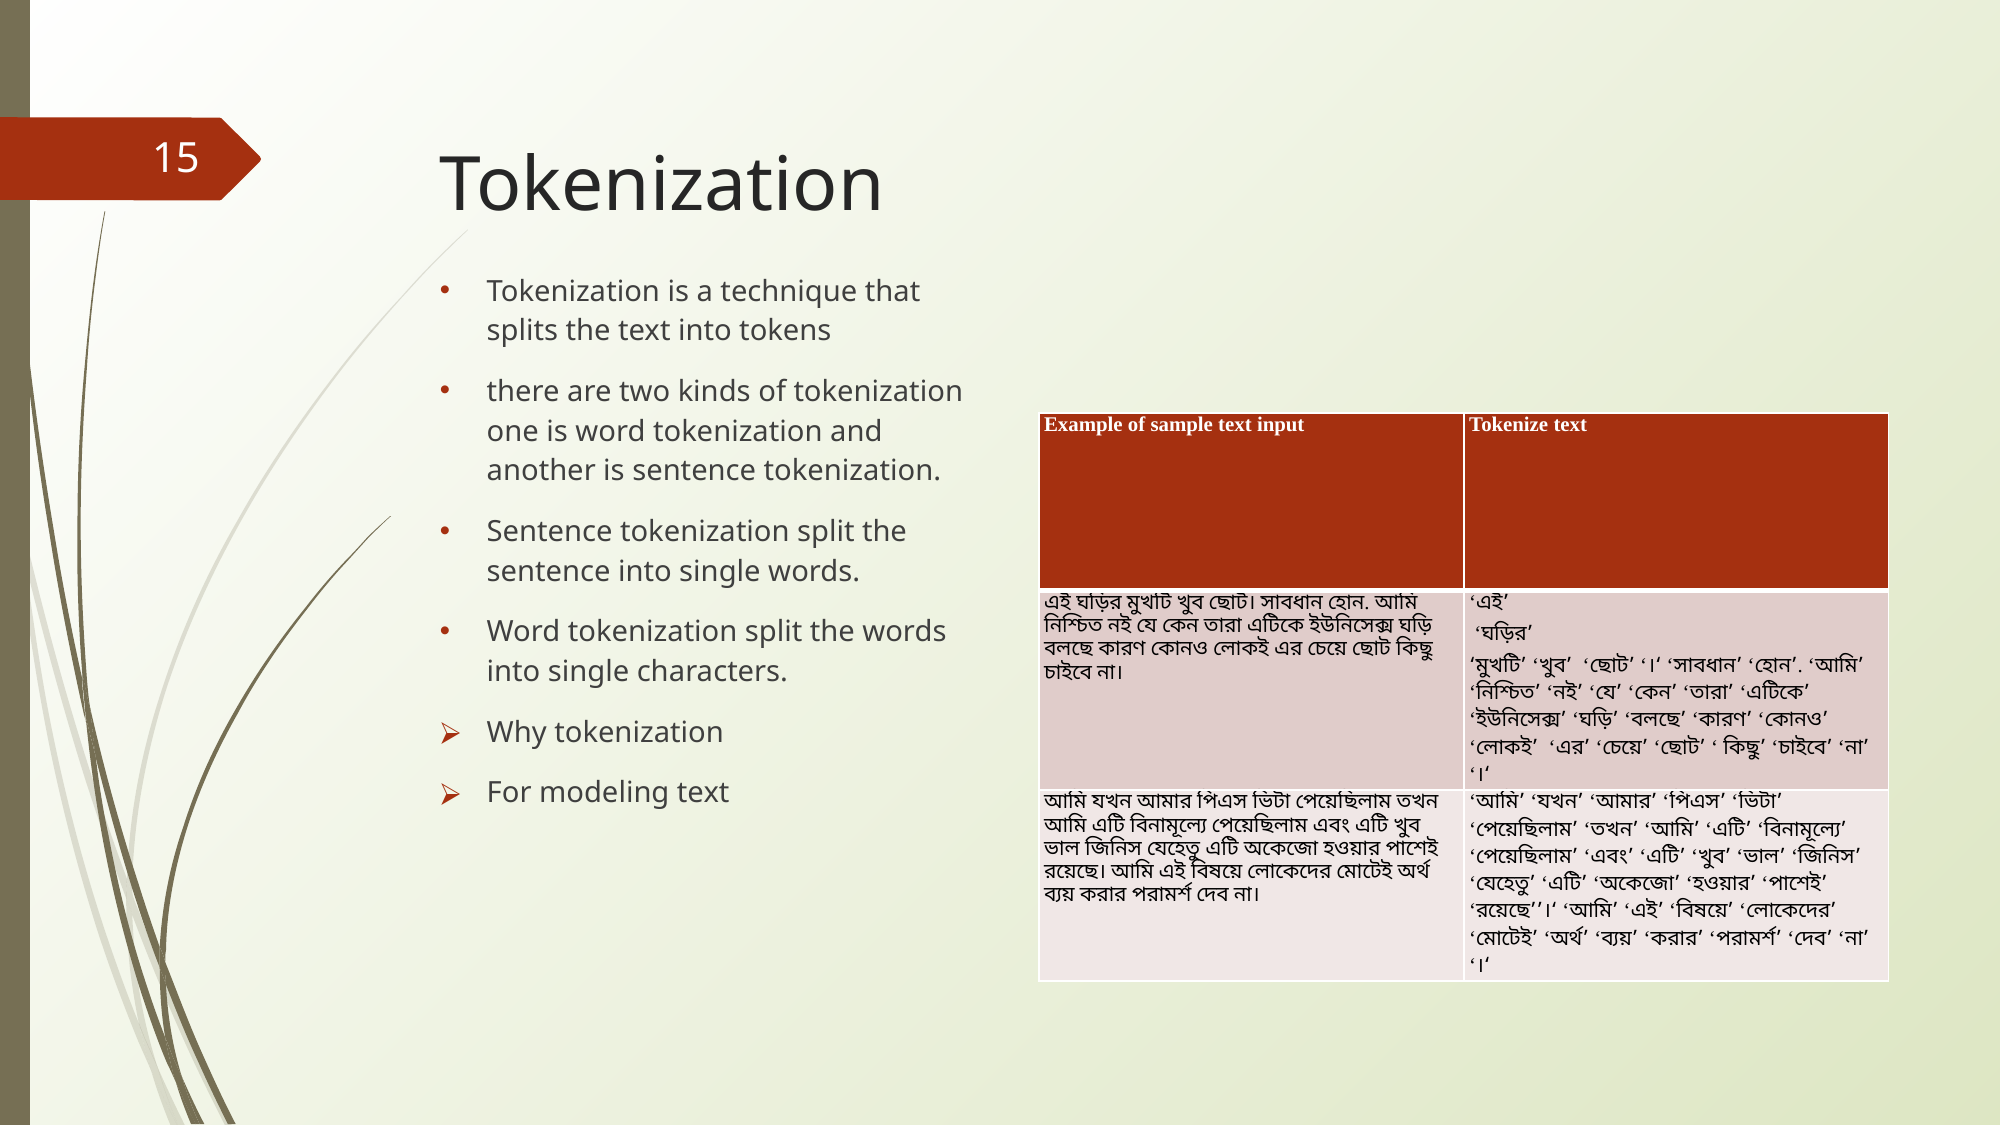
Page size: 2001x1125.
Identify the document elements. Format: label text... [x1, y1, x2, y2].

table_header Tokenize text [1465, 414, 1888, 588]
slide_number 15 [87, 129, 216, 190]
list Tokenization is a technique that splits the text into tokens there are two kinds of tokenization one is word tokenization and another is sentence tokenization. Sentence tokenization split the sentence into single words. Word tokenization split the words into single characters. Why tokenization For modeling text [424, 262, 1000, 962]
table_cell এই ঘড়ির মুখটি খুব ছোট। সাবধান হোন. আমি নিশ্চিত নই যে কেন তারা এটিকে ইউনিসেক্স ঘড়ি বলছে কারণ কোনও লোকই এর চেয়ে ছোট কিছু চাইবে না। [1040, 593, 1463, 789]
title Tokenization [424, 73, 1000, 234]
table_cell আমি যখন আমার পিএস ভিটা পেয়েছিলাম তখন আমি এটি বিনামূল্যে পেয়েছিলাম এবং এটি খুব ভাল জিনিস যেহেতু এটি অকেজো হওয়ার পাশেই রয়েছে। আমি এই বিষয়ে লোকেদের মোটেই অর্থ ব্যয় করার পরামর্শ দেব না। [1040, 791, 1463, 980]
table_cell ‘এই’ ‘ঘড়ির’ ‘মুখটি’ ‘খুব’ ‘ছোট’ ‘।‘ ‘সাবধান’ ‘হোন’. ‘আমি’ ‘নিশ্চিত’ ‘নই’ ‘যে’ ‘কেন’ ‘তারা’ ‘এটিকে’ ‘ইউনিসেক্স’ ‘ঘড়ি’ ‘বলছে’ ‘কারণ’ ‘কোনও’ ‘লোকই’ ‘এর’ ‘চেয়ে’ ‘ছোট’ ‘ কিছু’ ‘চাইবে’ ‘না’ ‘।‘ [1465, 593, 1888, 789]
table_cell ‘আমি’ ‘যখন’ ‘আমার’ ‘পিএস’ ‘ভিটা’ ‘পেয়েছিলাম’ ‘তখন’ ‘আমি’ ‘এটি’ ‘বিনামূল্যে’ ‘পেয়েছিলাম’ ‘এবং’ ‘এটি’ ‘খুব’ ‘ভাল’ ‘জিনিস’ ‘যেহেতু’ ‘এটি’ ‘অকেজো’ ‘হওয়ার’ ‘পাশেই’ ‘রয়েছে’’।‘ ‘আমি’ ‘এই’ ‘বিষয়ে’ ‘লোকেদের’ ‘মোটেই’ ‘অর্থ’ ‘ব্যয়’ ‘করার’ ‘পরামর্শ’ ‘দেব’ ‘না’ ‘।‘ [1465, 791, 1888, 980]
table_header Example of sample text input [1040, 414, 1463, 588]
